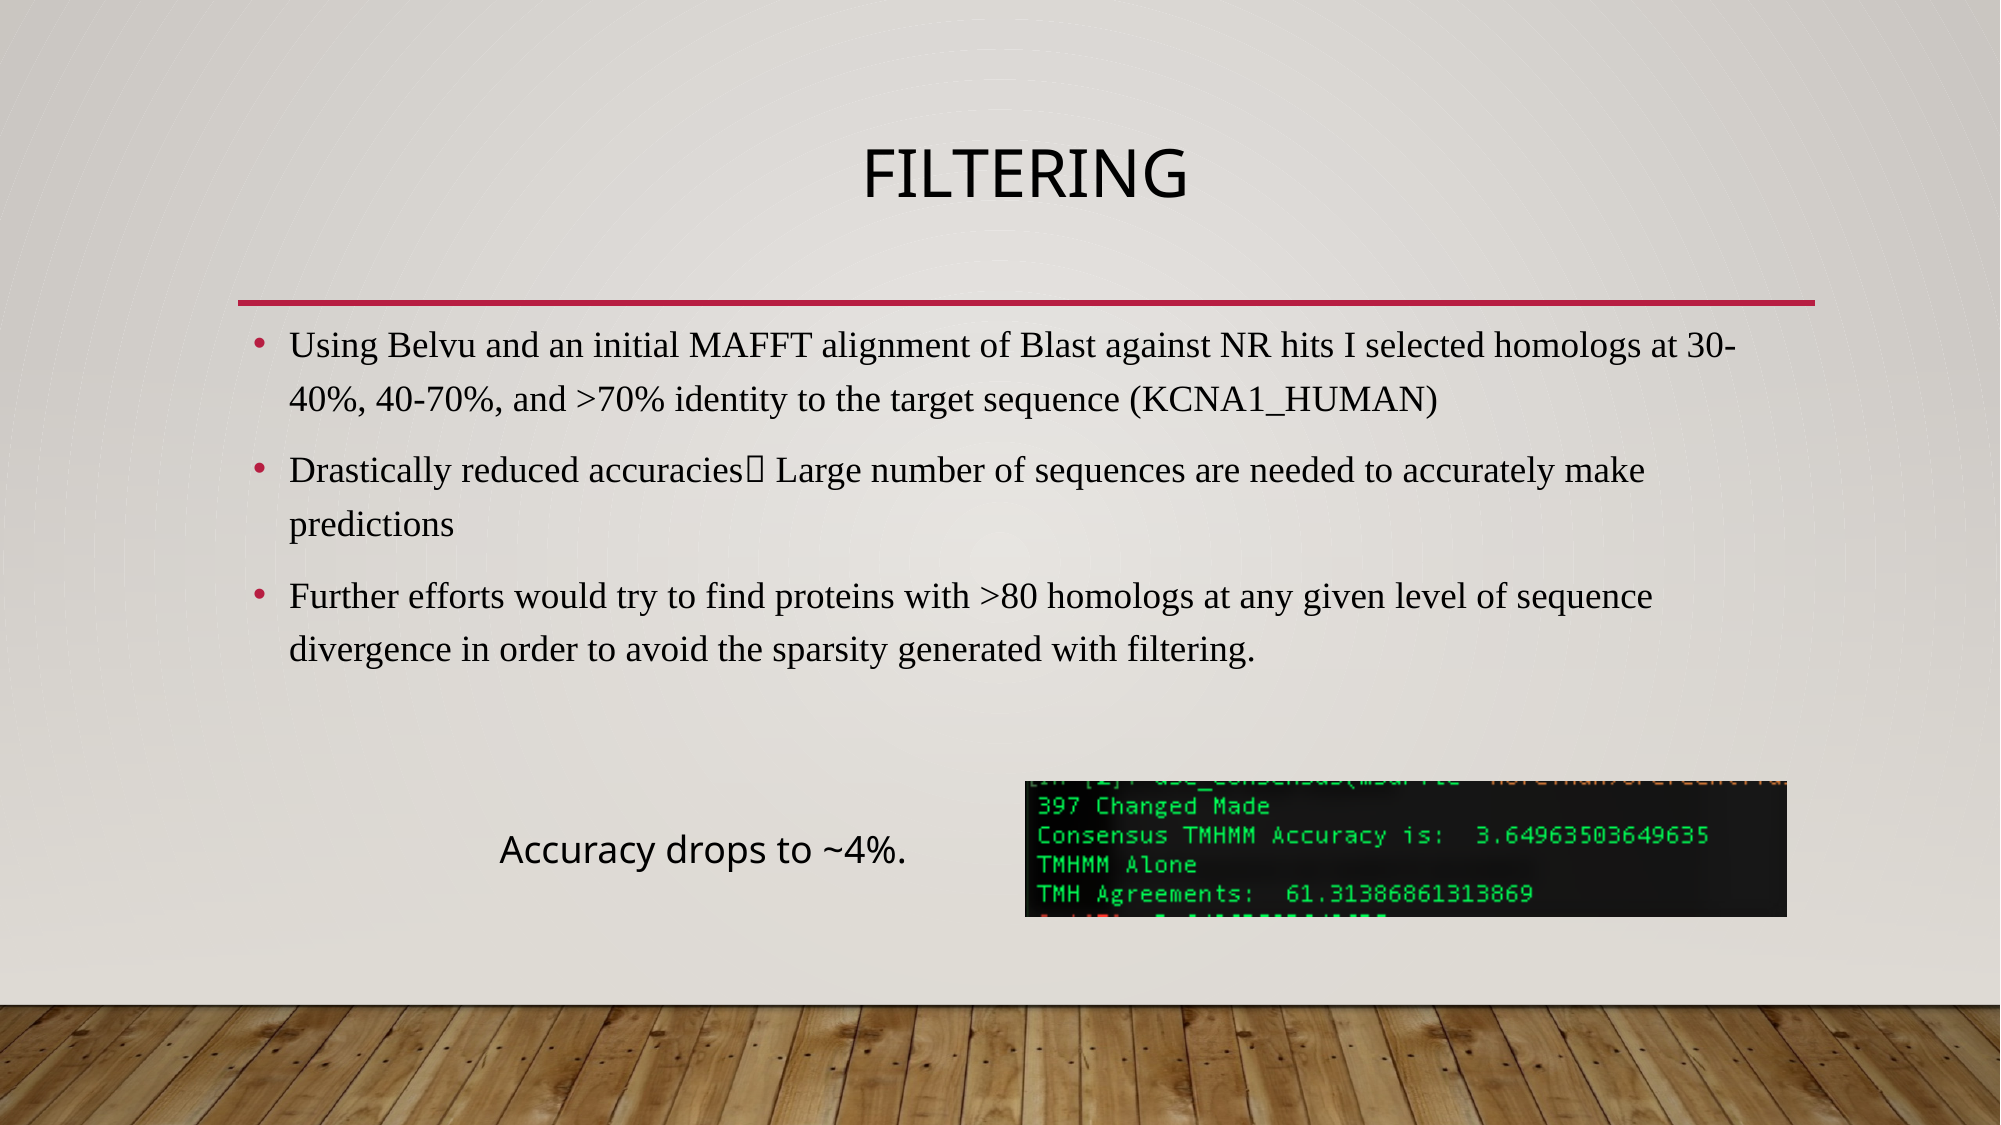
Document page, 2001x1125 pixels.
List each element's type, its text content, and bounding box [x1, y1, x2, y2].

picture [1025, 780, 1787, 917]
title Filtering [238, 131, 1814, 304]
picture [0, 1005, 2000, 1125]
text_box Accuracy drops to ~4%. [484, 818, 1025, 879]
list Using Belvu and an initial MAFFT alignment of Blast against NR hits I selected homologs at 30-40%, 40-70%, and >70% identity to the target sequence (KCNA1_HUMAN) Drastically reduced accuracies Large number of sequences are needed to accurately make predictions Further efforts would try to find proteins with >80 homologs at any given level of sequence divergence in order to avoid the sparsity generated with filtering. [238, 304, 1814, 677]
